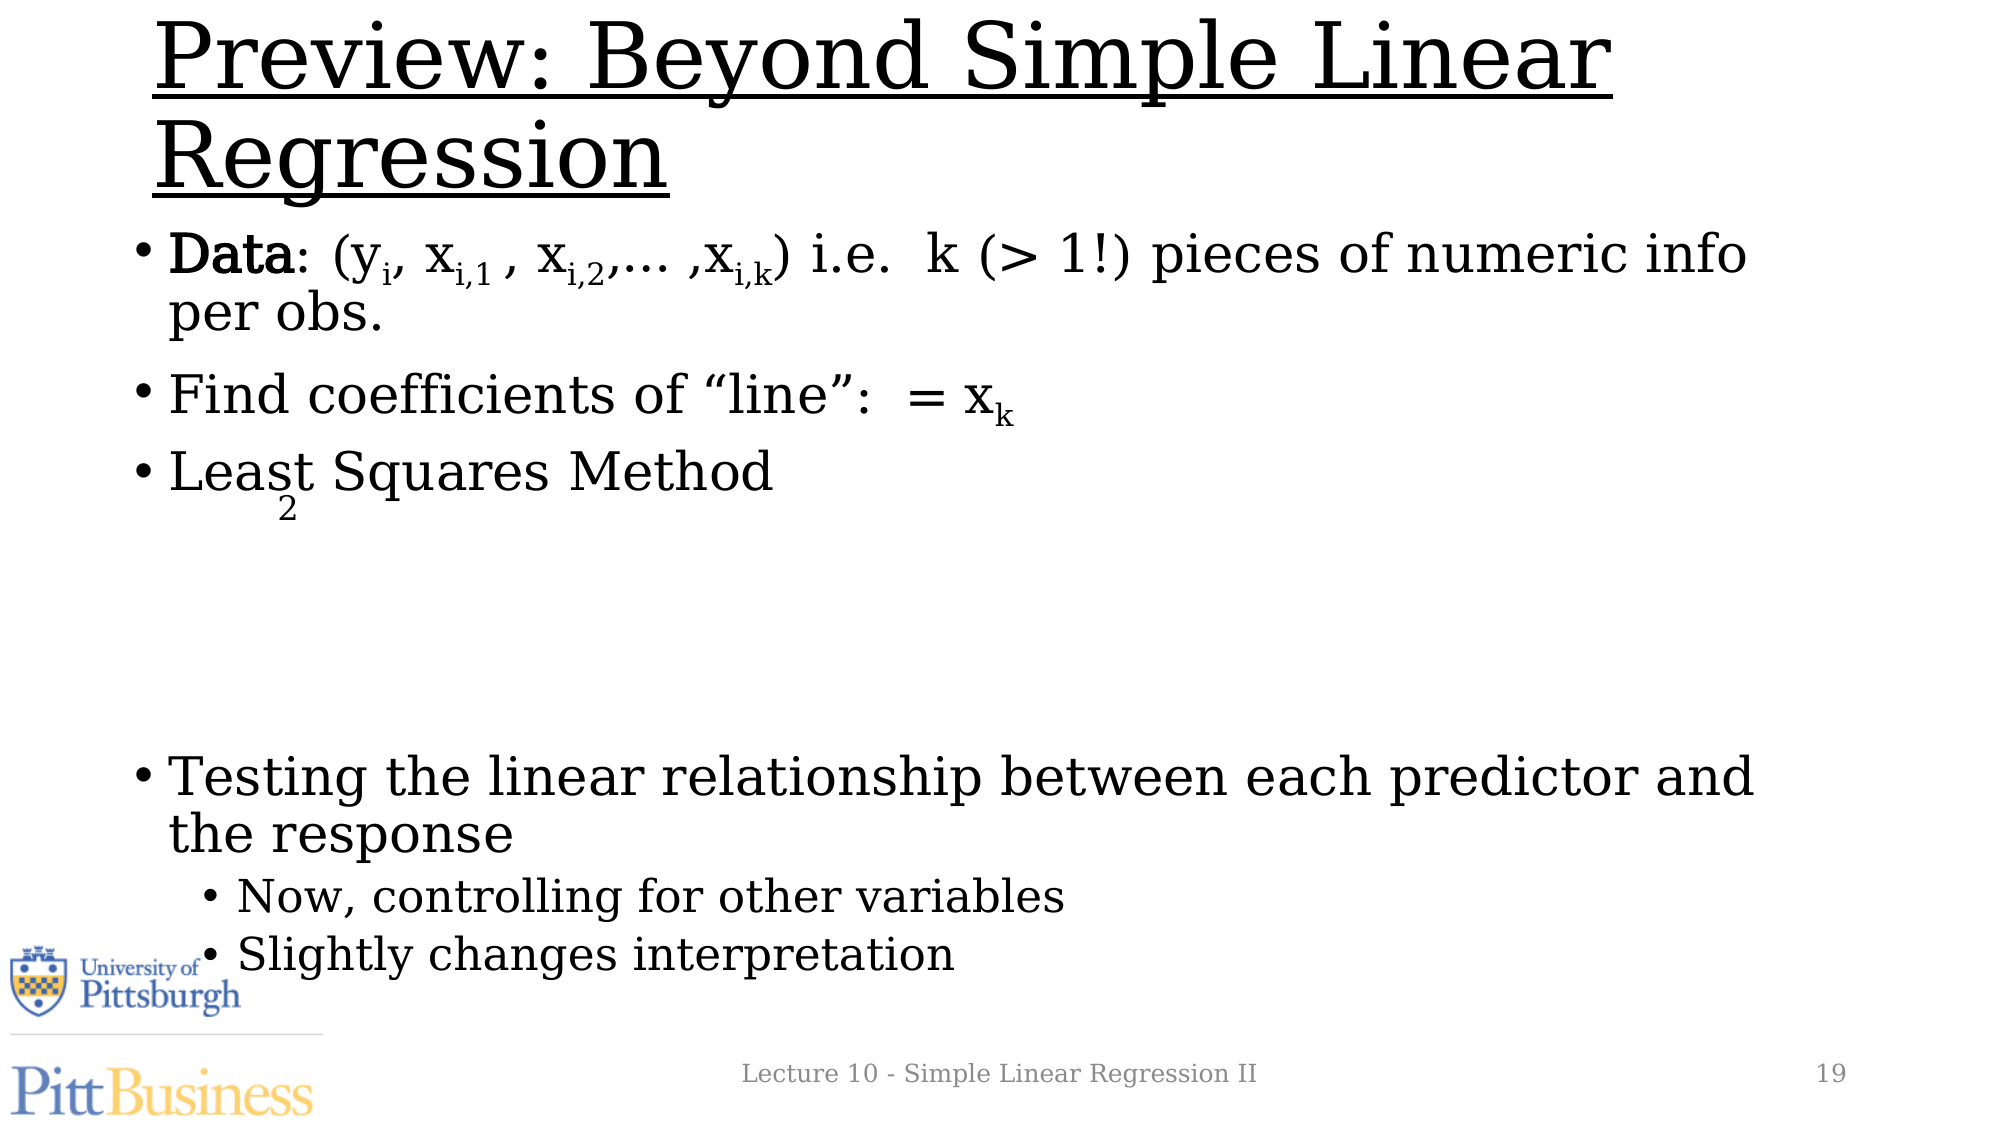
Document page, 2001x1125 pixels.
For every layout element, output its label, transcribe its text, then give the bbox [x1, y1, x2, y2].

title Preview: Beyond Simple Linear Regression [137, 0, 1863, 218]
text_box [0, 935, 323, 1125]
slide_number 19 [1412, 1042, 1863, 1103]
footer Lecture 10 - Simple Linear Regression II [662, 1042, 1338, 1103]
